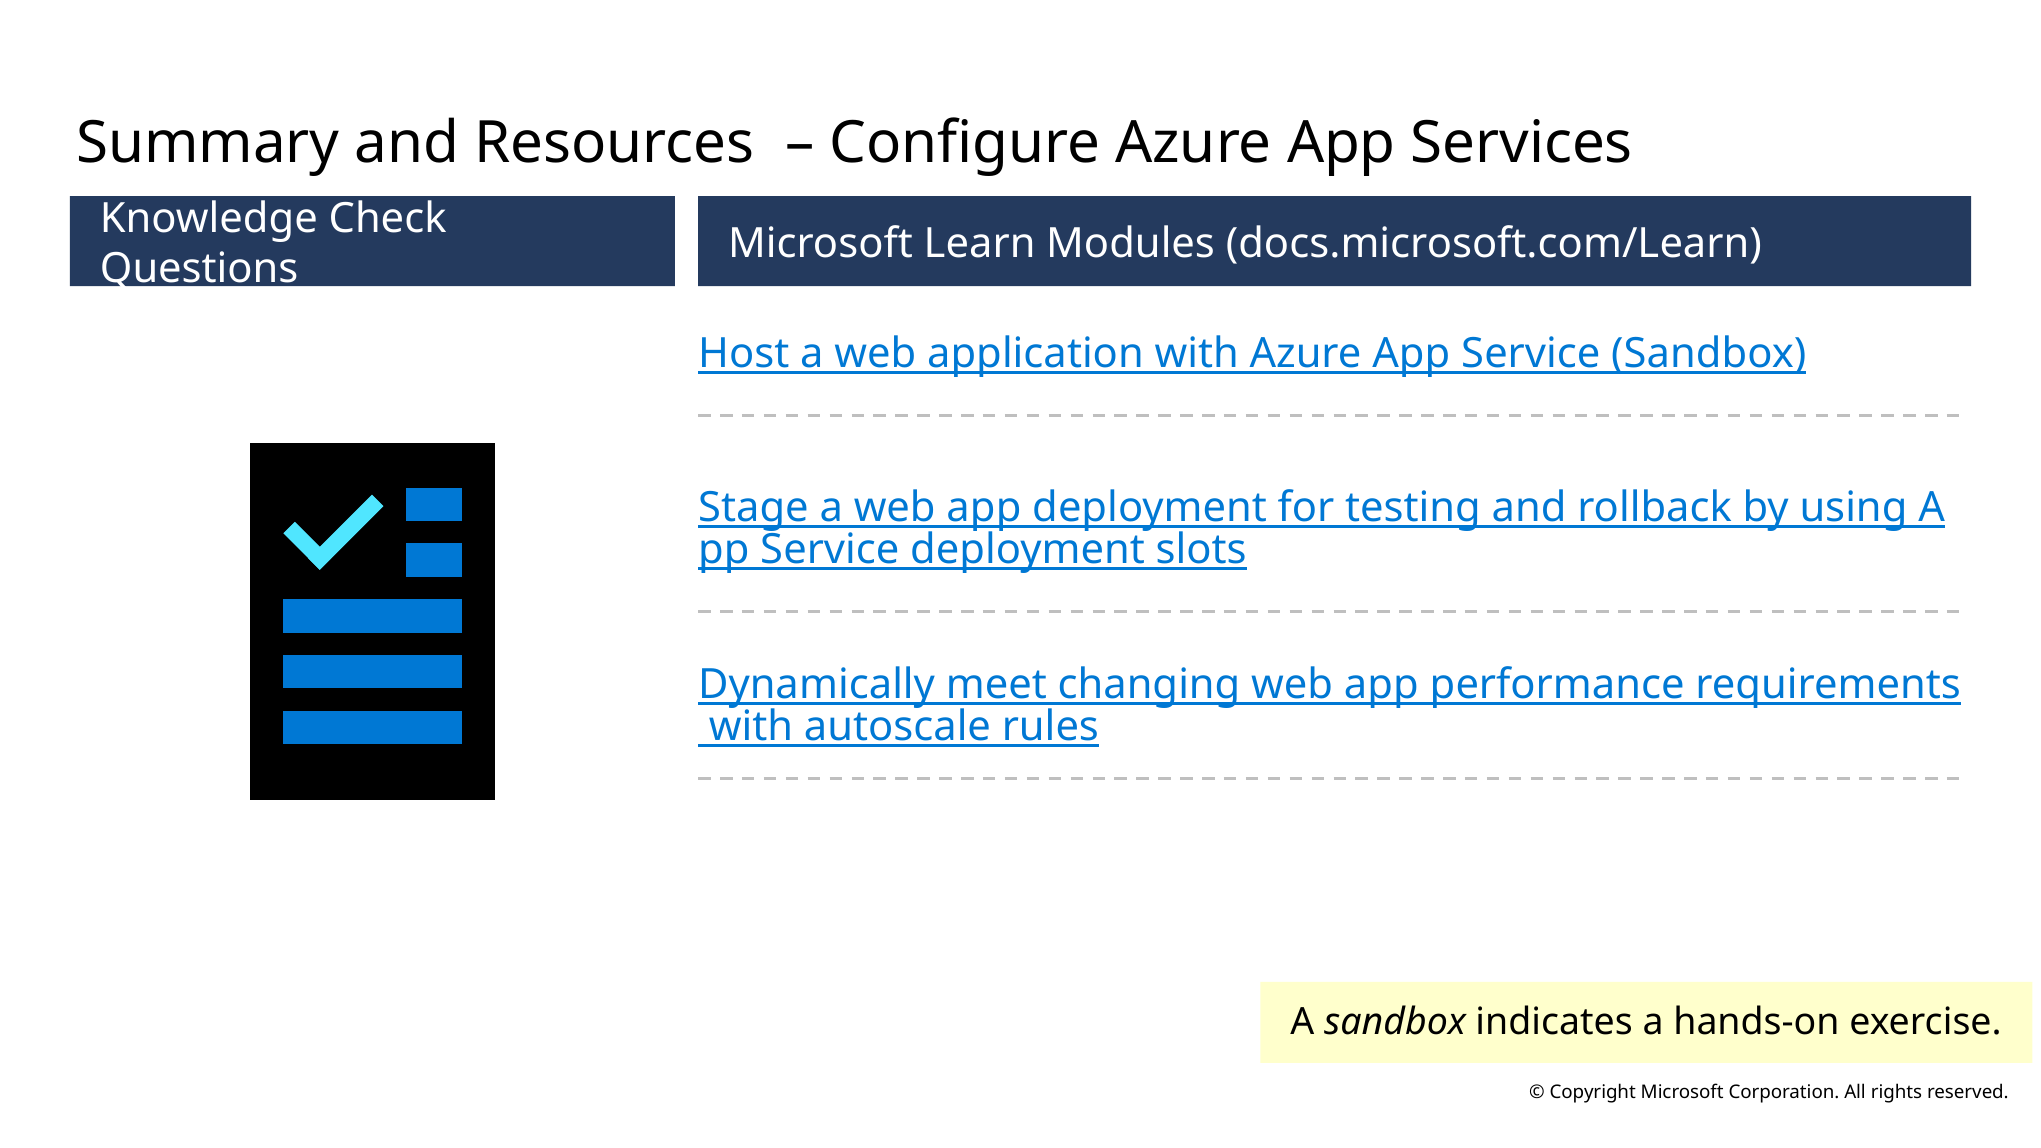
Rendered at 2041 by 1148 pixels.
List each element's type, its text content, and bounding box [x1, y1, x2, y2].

title Summary and Resources – Configure Azure App Services [76, 103, 1969, 175]
text_box Knowledge Check Questions [69, 196, 675, 287]
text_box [697, 302, 1969, 780]
text_box Microsoft Learn Modules (docs.microsoft.com/Learn) [698, 196, 1972, 287]
picture [249, 442, 496, 800]
text_box A sandbox indicates a hands-on exercise. [1260, 981, 2033, 1063]
